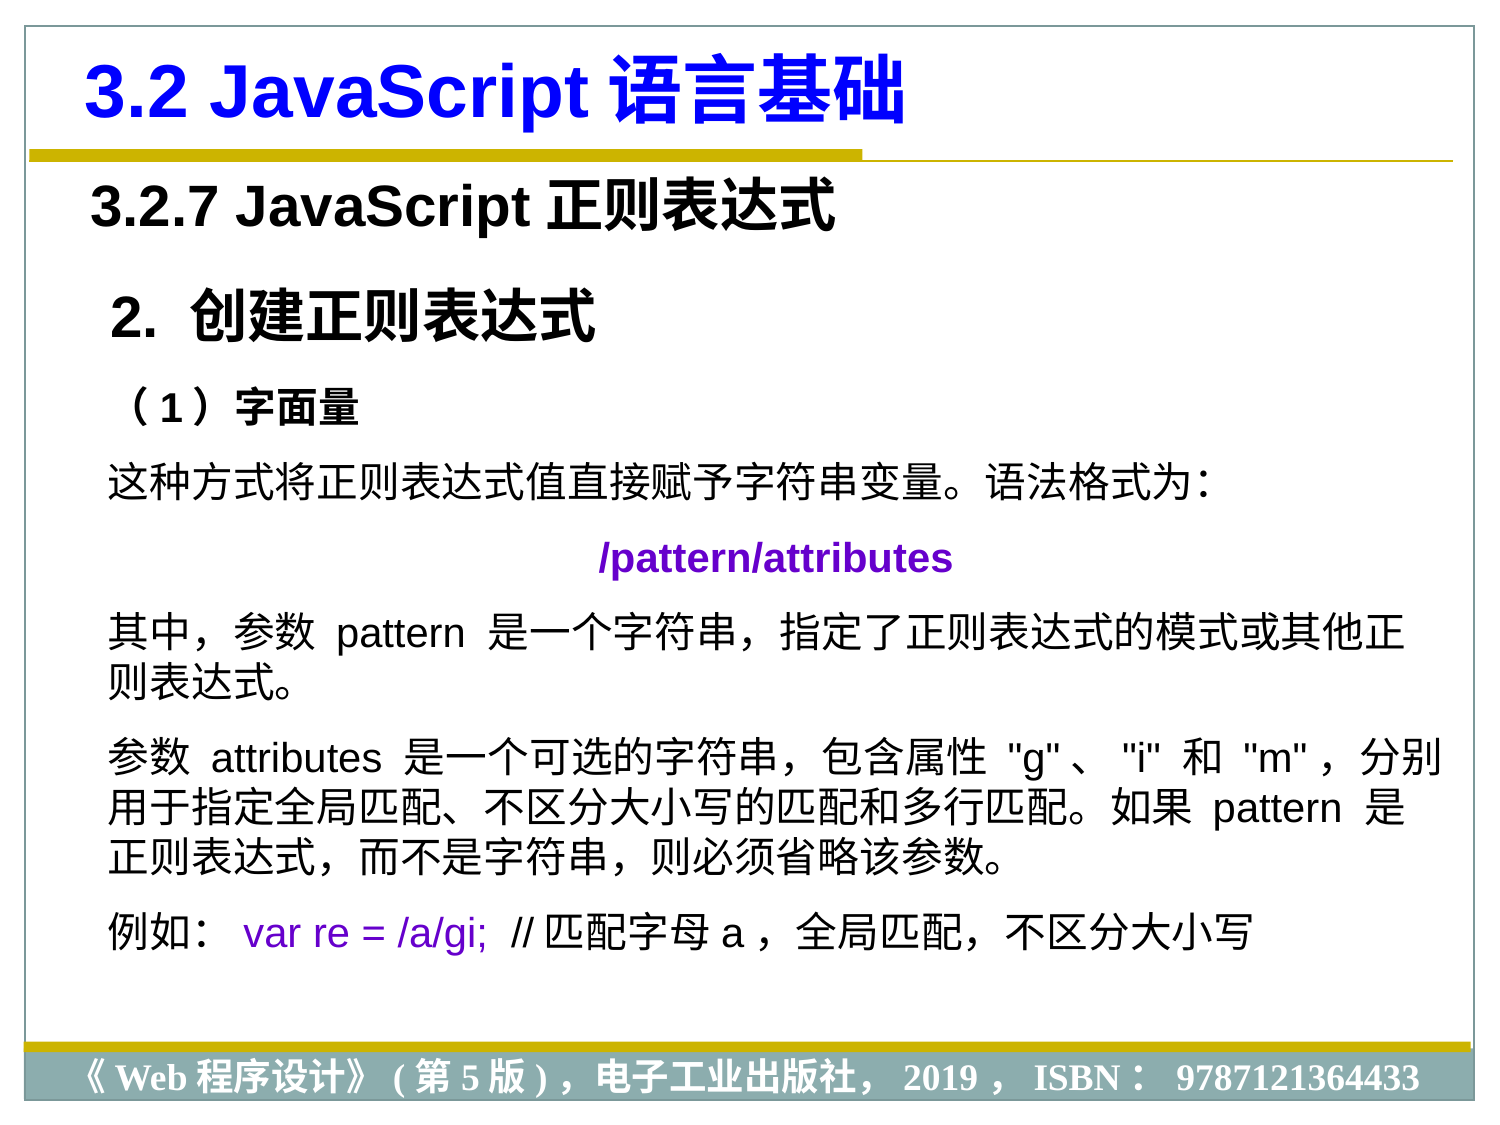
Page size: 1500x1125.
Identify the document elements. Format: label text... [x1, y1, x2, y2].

text_box （1）字面量 这种方式将正则表达式值直接赋予字符串变量。语法格式为： /pattern/attributes 其中，参数 pattern 是一个字符串，指定了正则表达式的模式或其他正则表达式。 参数 attributes 是一个可选的字符串，包含属性 "g"、"i" 和 "m"，分别用于指定全局匹配、不区分大小写的匹配和多行匹配。如果 pattern 是正则表达式，而不是字符串，则必须省略该参数。 例如：var re = /a/gi; //匹配字母a，全局匹配，不区分大小写 [93, 373, 1459, 964]
text_box 3.2 JavaScript语言基础 [70, 35, 1421, 114]
text_box 3.2.7 JavaScript正则表达式 [75, 160, 1375, 246]
text_box 2. 创建正则表达式 [95, 271, 1396, 357]
